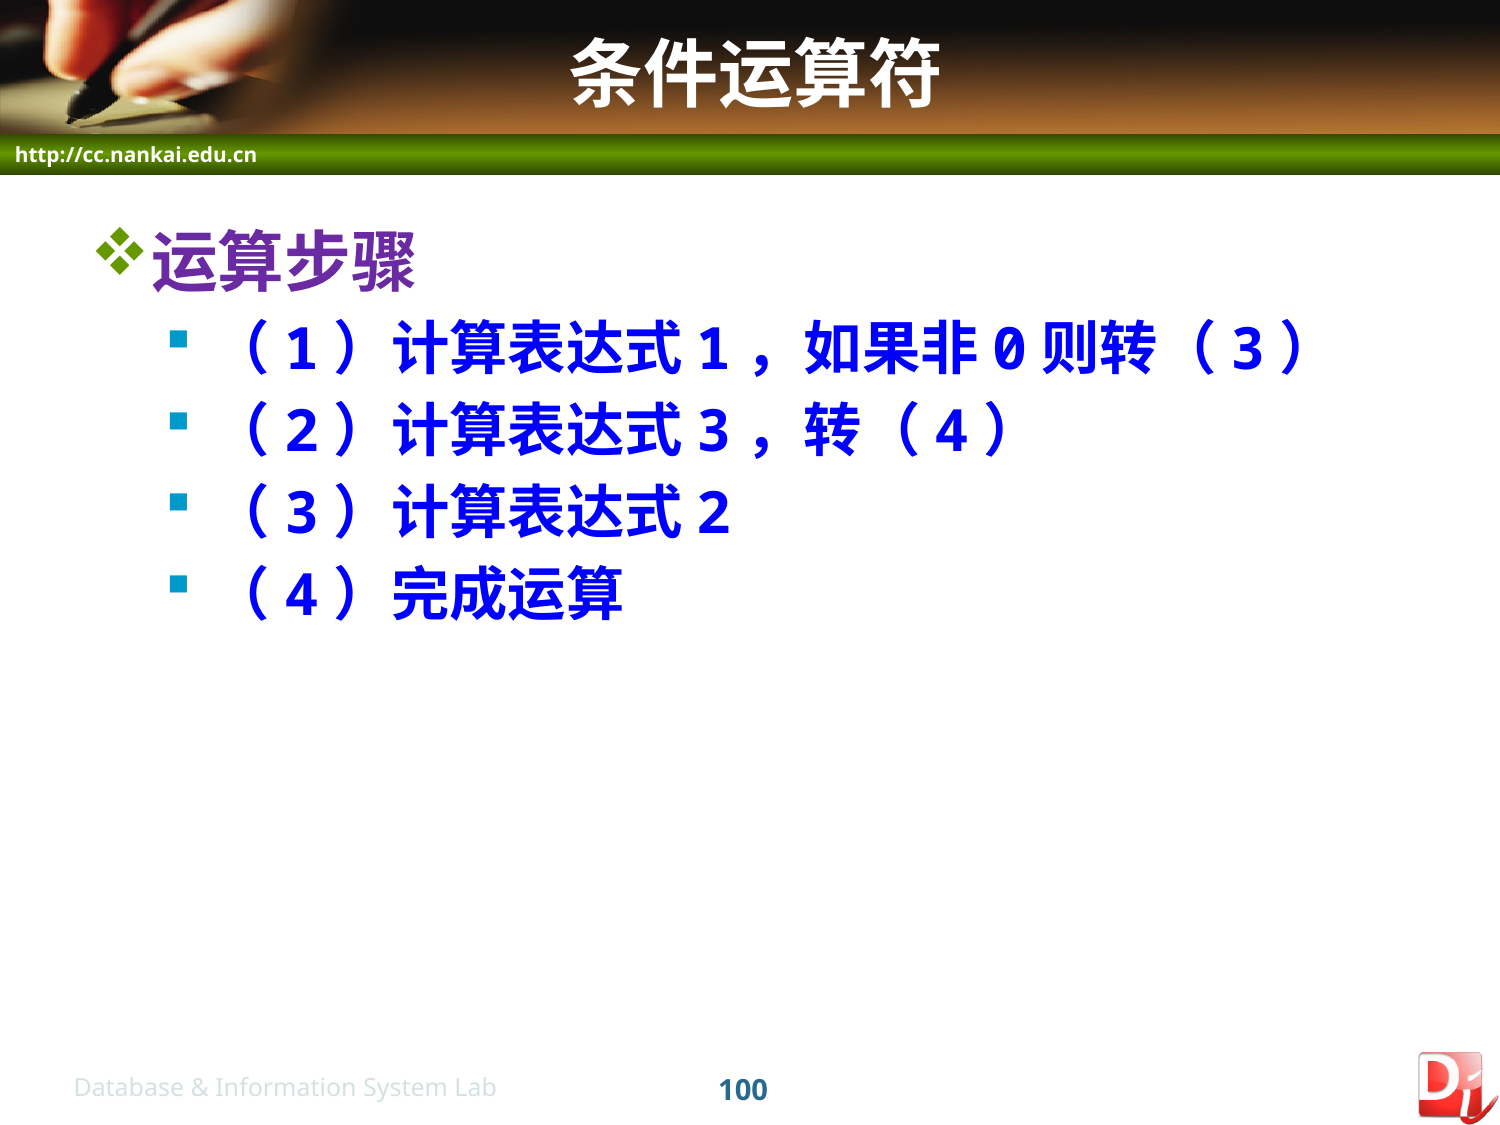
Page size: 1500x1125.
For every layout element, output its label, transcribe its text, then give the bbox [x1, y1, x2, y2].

picture [1417, 1052, 1500, 1125]
list 运算步骤 （1）计算表达式1，如果非0则转（3） （2）计算表达式3，转（4） （3）计算表达式2 （4）完成运算 [74, 212, 1413, 1038]
title 条件运算符 [74, 24, 1438, 118]
picture [0, 0, 1500, 134]
footer Database & Information System Lab [58, 1064, 598, 1114]
slide_number 100 [607, 1063, 880, 1112]
